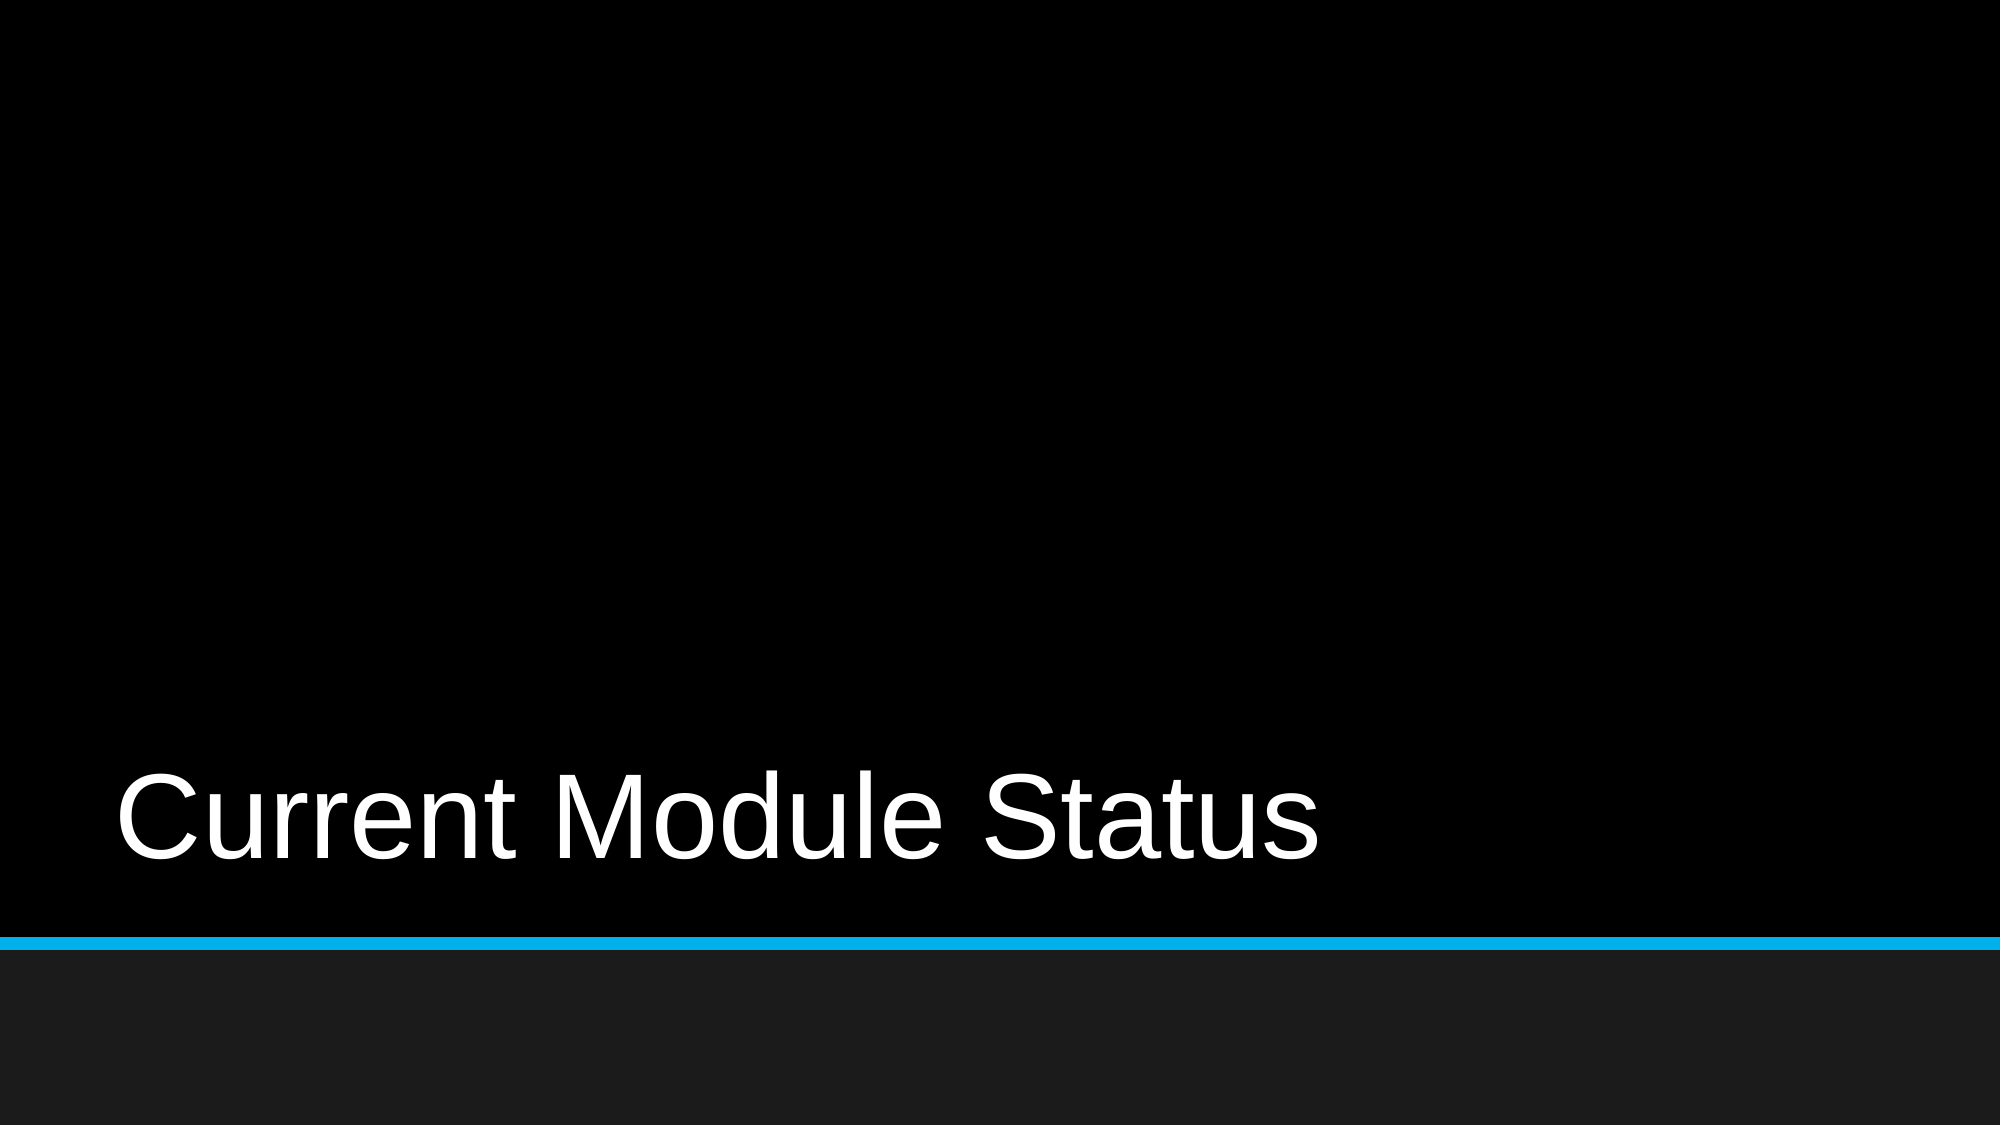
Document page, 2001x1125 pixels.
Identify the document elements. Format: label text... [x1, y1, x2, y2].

title Current Module Status [99, 517, 1900, 893]
